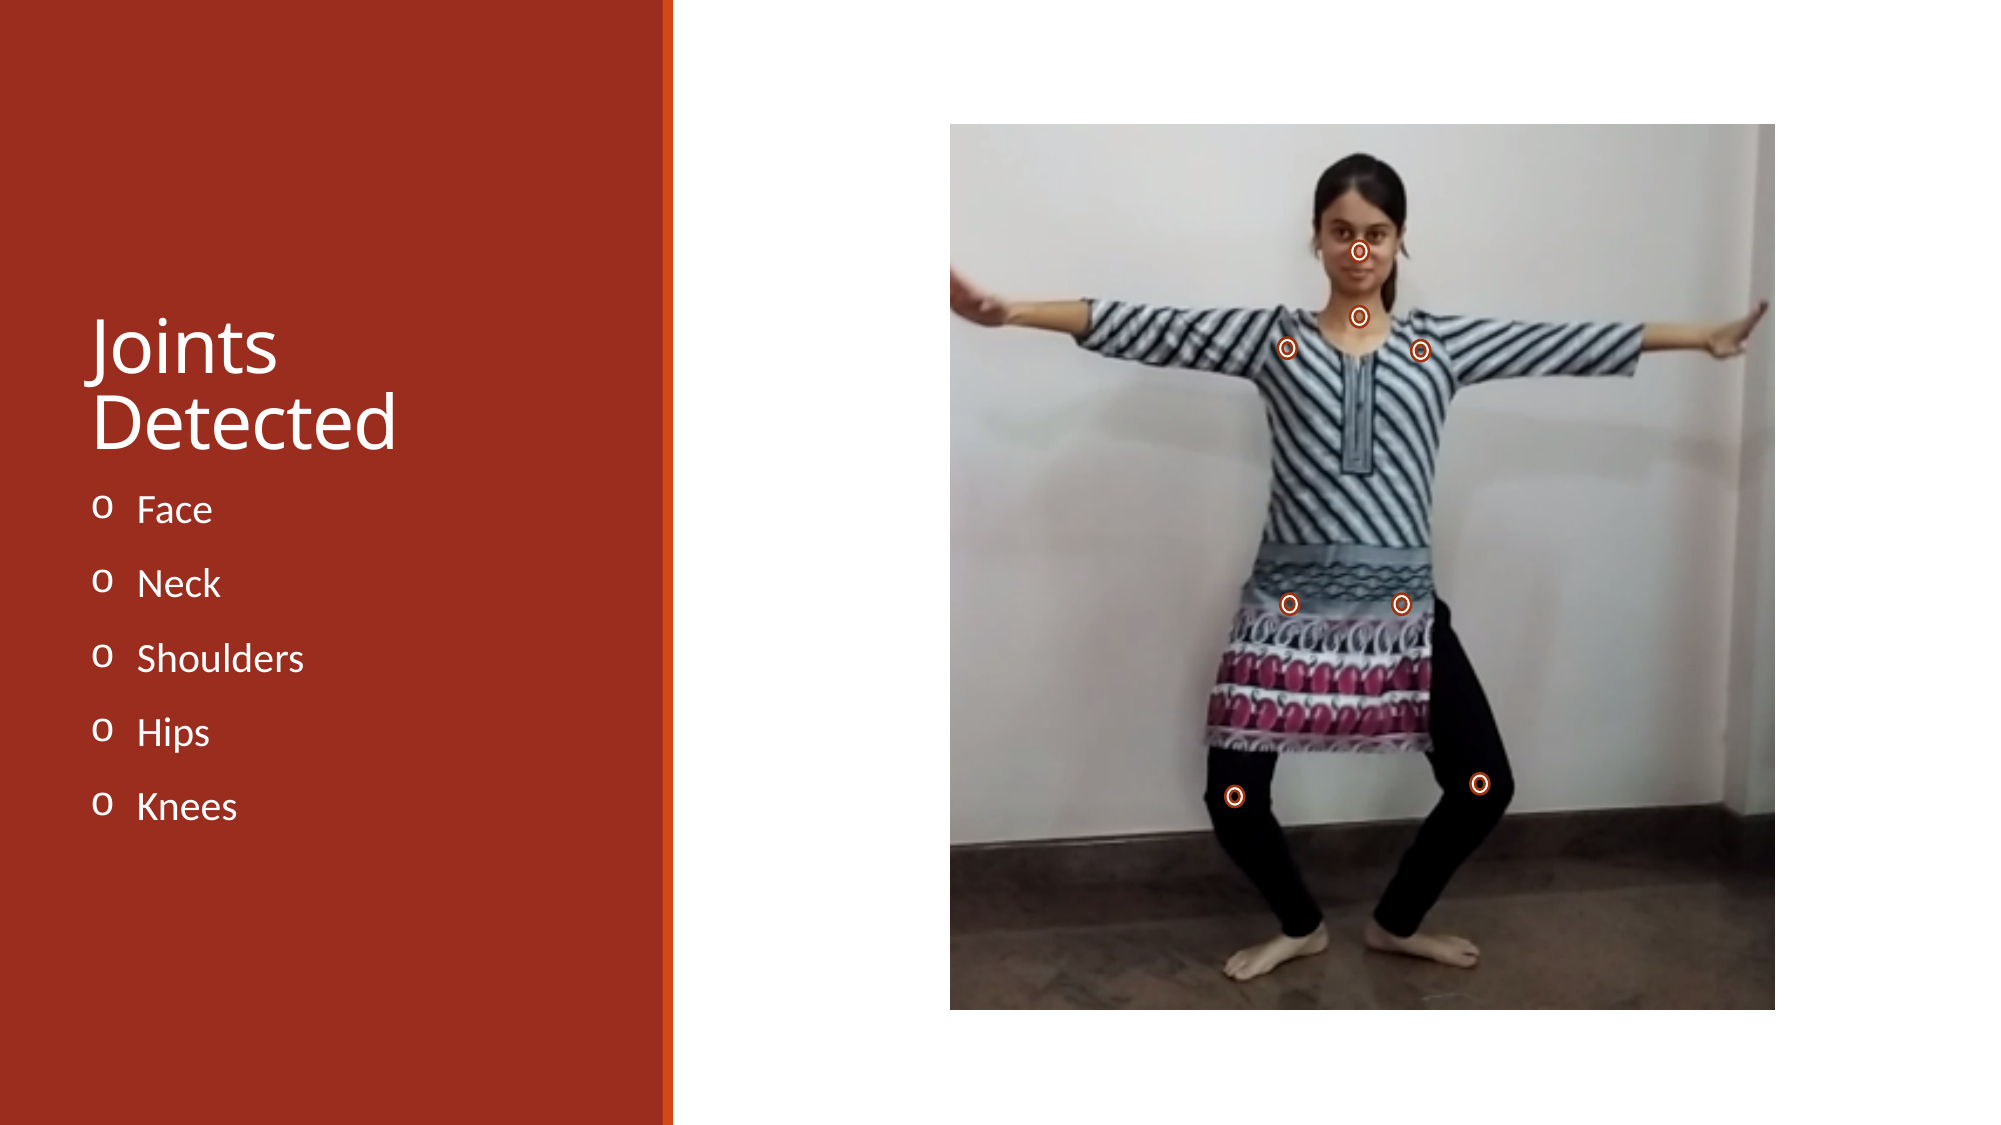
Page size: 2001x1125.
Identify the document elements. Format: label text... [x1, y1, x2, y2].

title Joints Detected [75, 97, 600, 473]
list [949, 123, 1776, 1011]
list Face Neck Shoulders Hips Knees [75, 479, 600, 1035]
